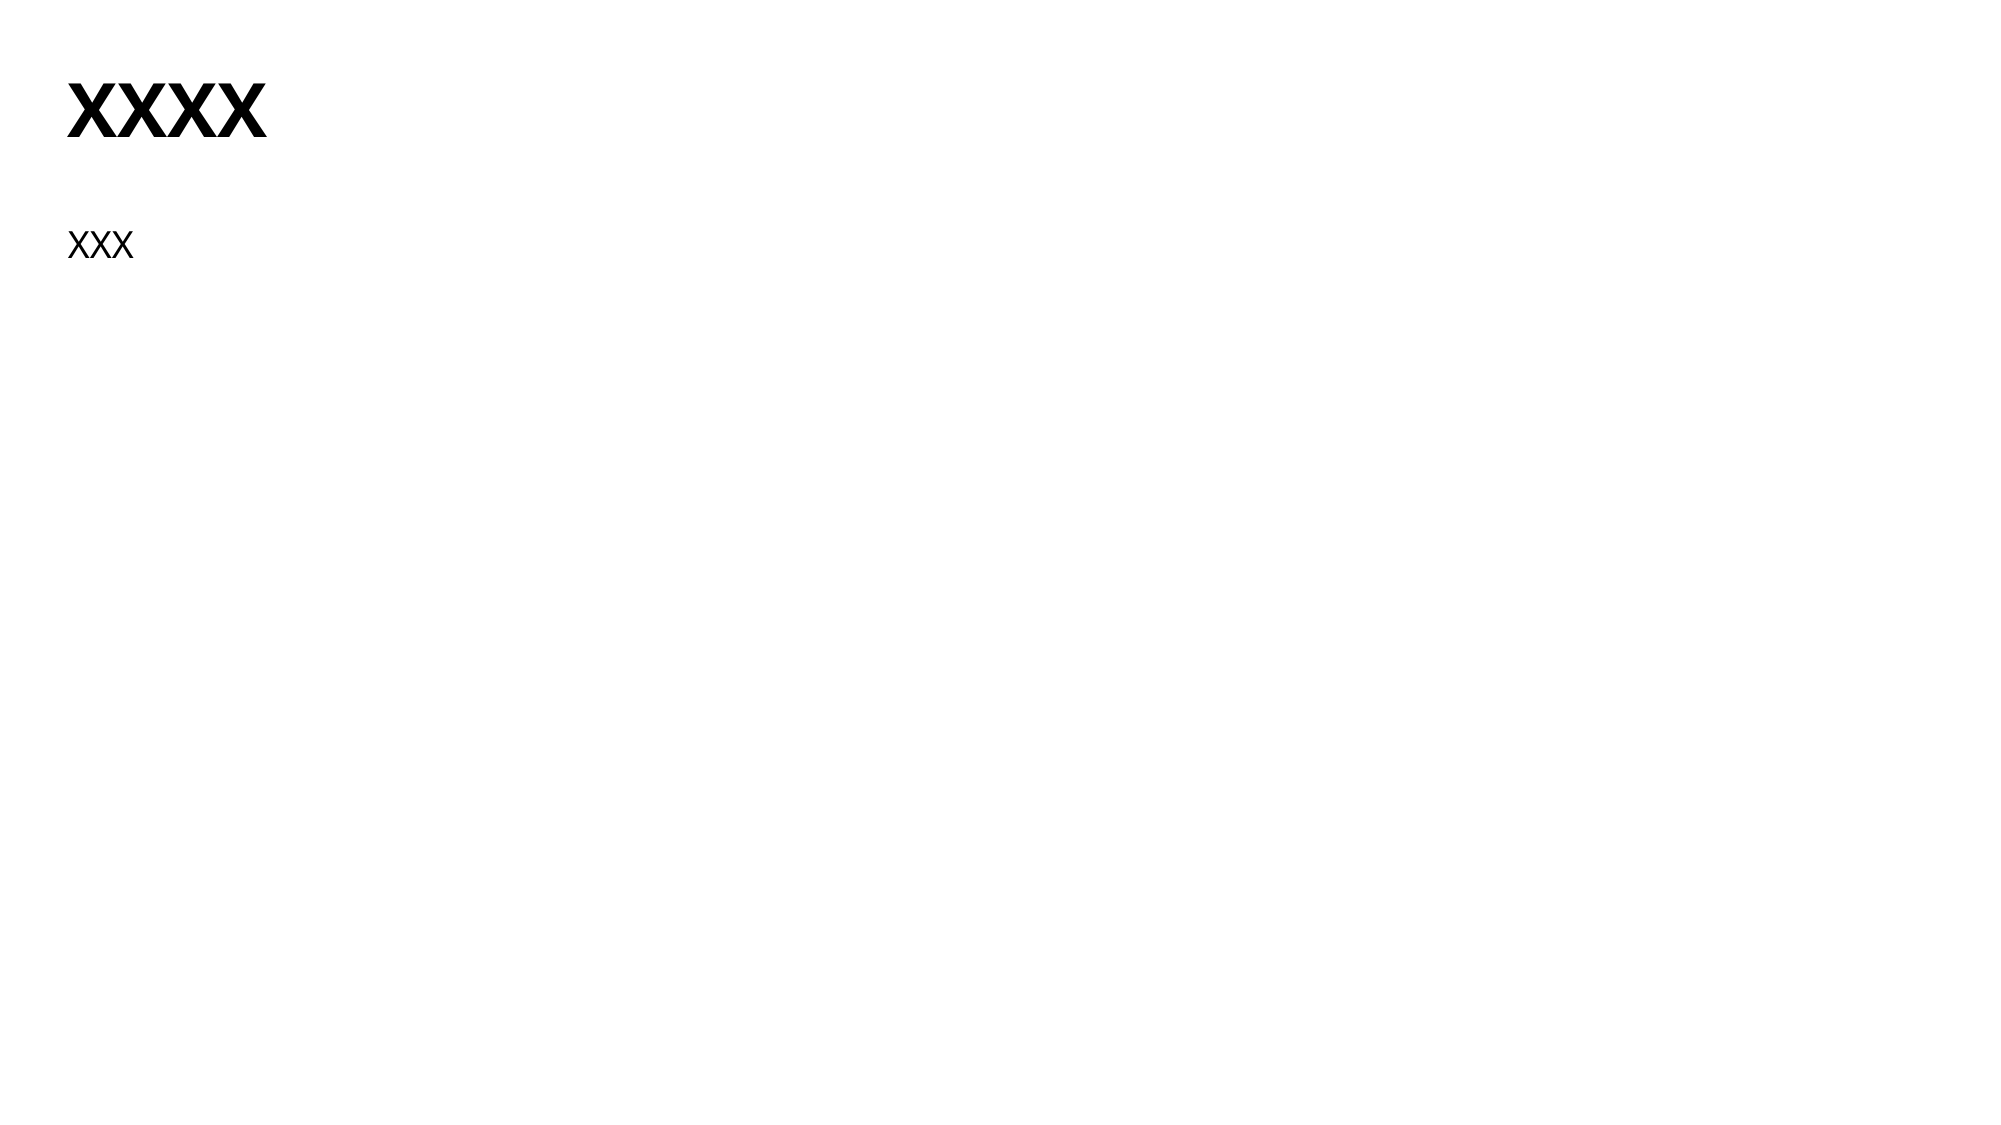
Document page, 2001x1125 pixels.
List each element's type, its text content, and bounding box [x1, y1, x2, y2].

text_box XXXX [53, 55, 1577, 161]
text_box XXX [53, 213, 1577, 274]
